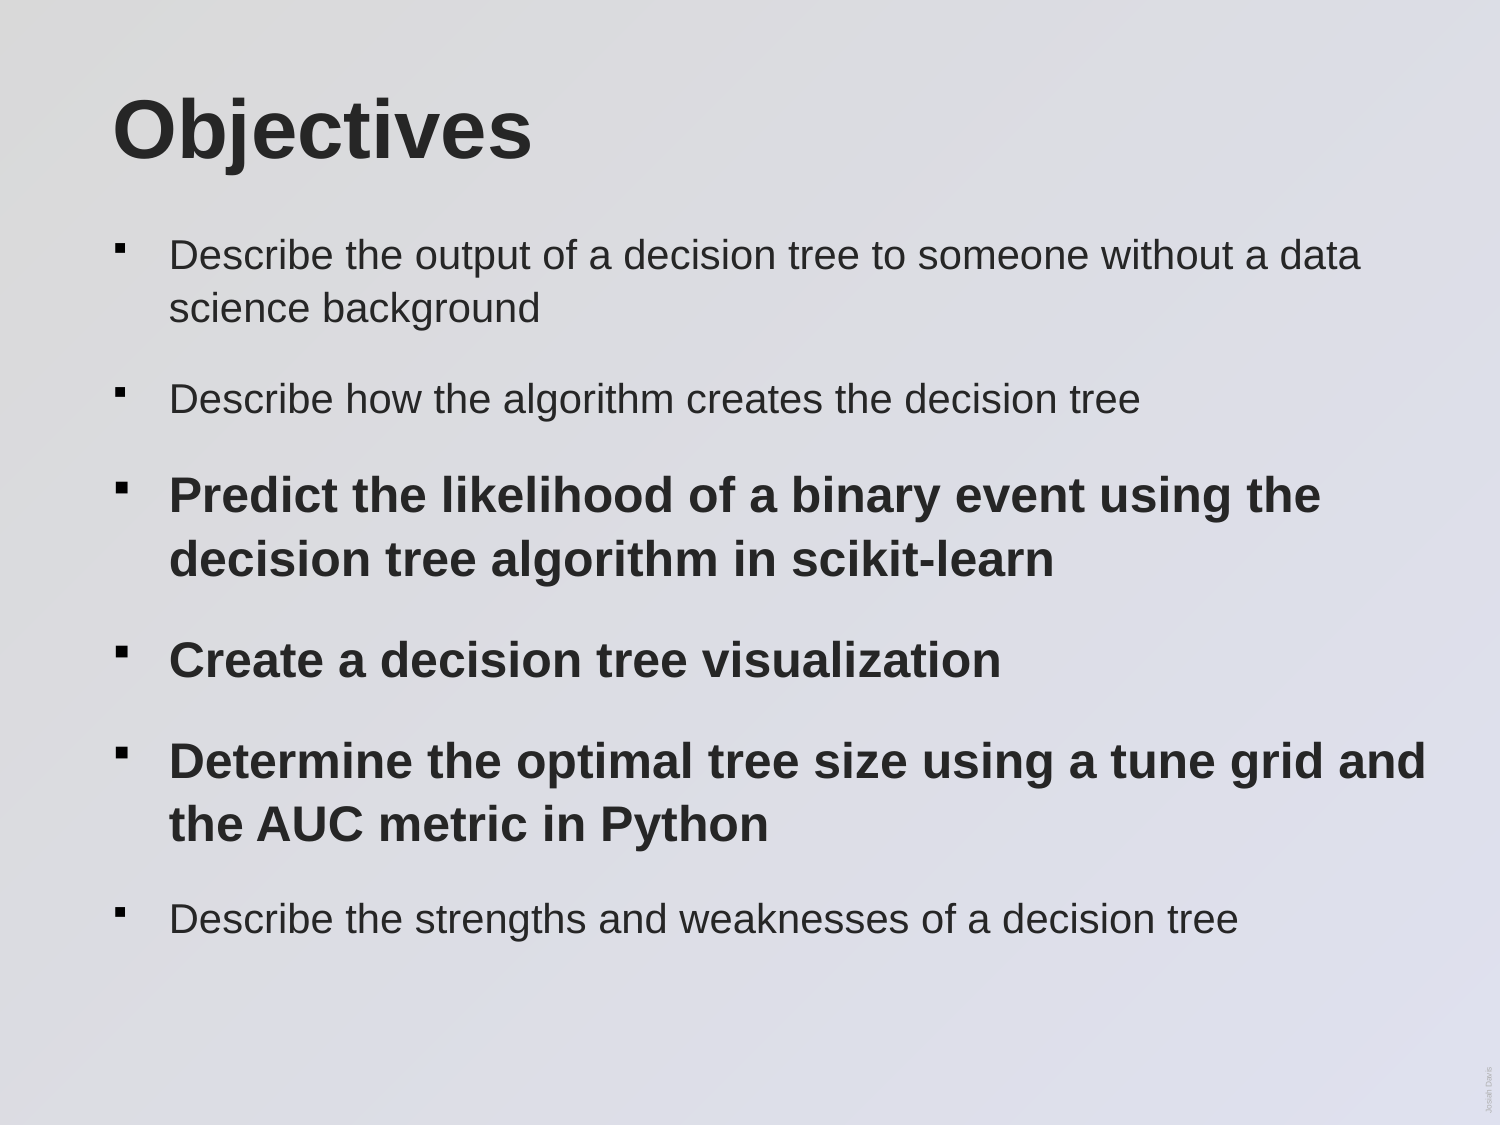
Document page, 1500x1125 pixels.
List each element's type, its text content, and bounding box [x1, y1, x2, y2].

title Objectives [112, 115, 1403, 175]
list Describe the output of a decision tree to someone without a data science background Describe how the algorithm creates the decision tree Predict the likelihood of a binary event using the decision tree algorithm in scikit-learn Create a decision tree visualization Determine the optimal tree size using a tune grid and the AUC metric in Python Describe the strengths and weaknesses of a decision tree [112, 224, 1434, 1014]
